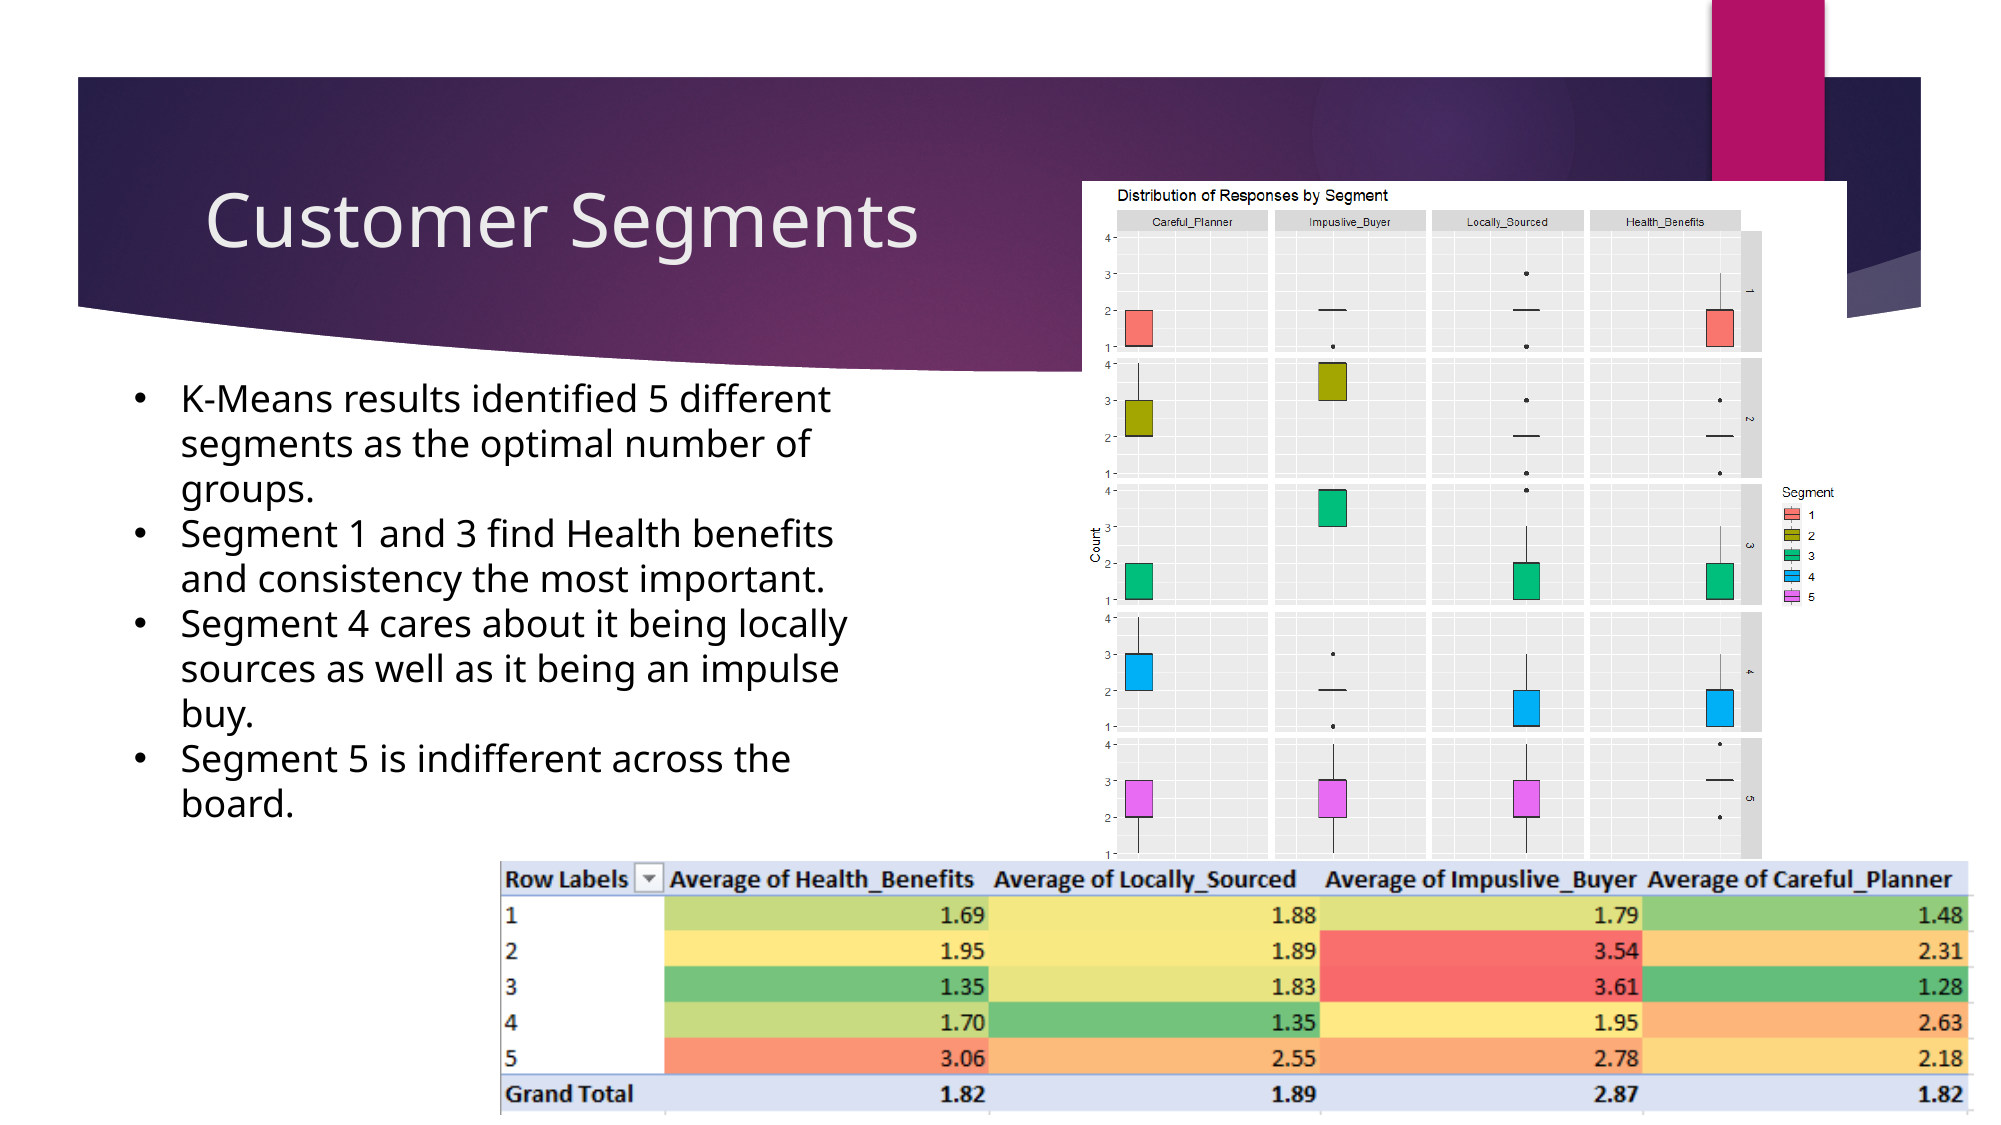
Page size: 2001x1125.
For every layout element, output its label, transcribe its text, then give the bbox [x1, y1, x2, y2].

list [1081, 181, 1847, 859]
text_box K-Means results identified 5 different segments as the optimal number of groups. Segment 1 and 3 find Health benefits and consistency the most important. Segment 4 cares about it being locally sources as well as it being an impulse buy. Segment 5 is indifferent across the board. [118, 367, 882, 878]
picture [499, 861, 1974, 1116]
title Customer Segments [189, 159, 1627, 276]
